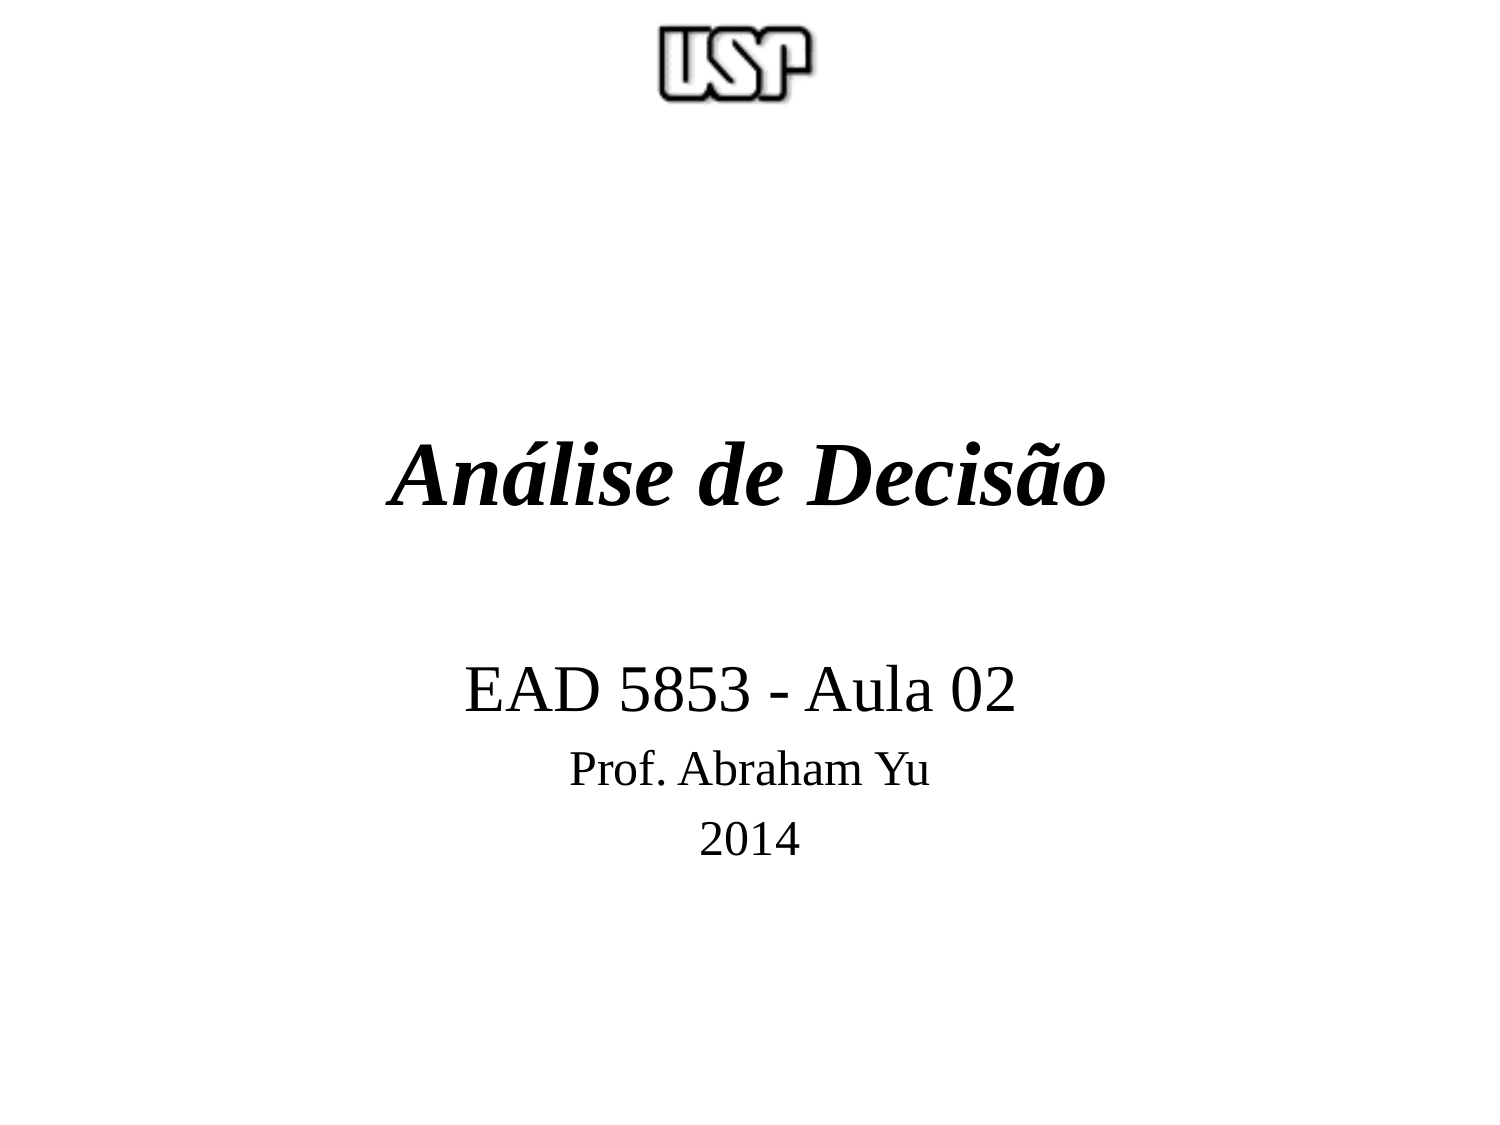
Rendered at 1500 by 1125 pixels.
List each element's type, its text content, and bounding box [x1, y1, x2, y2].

subtitle EAD 5853 - Aula 02 Prof. Abraham Yu 2014 [224, 637, 1276, 926]
picture [637, 0, 826, 126]
title Análise de Decisão [112, 374, 1388, 563]
